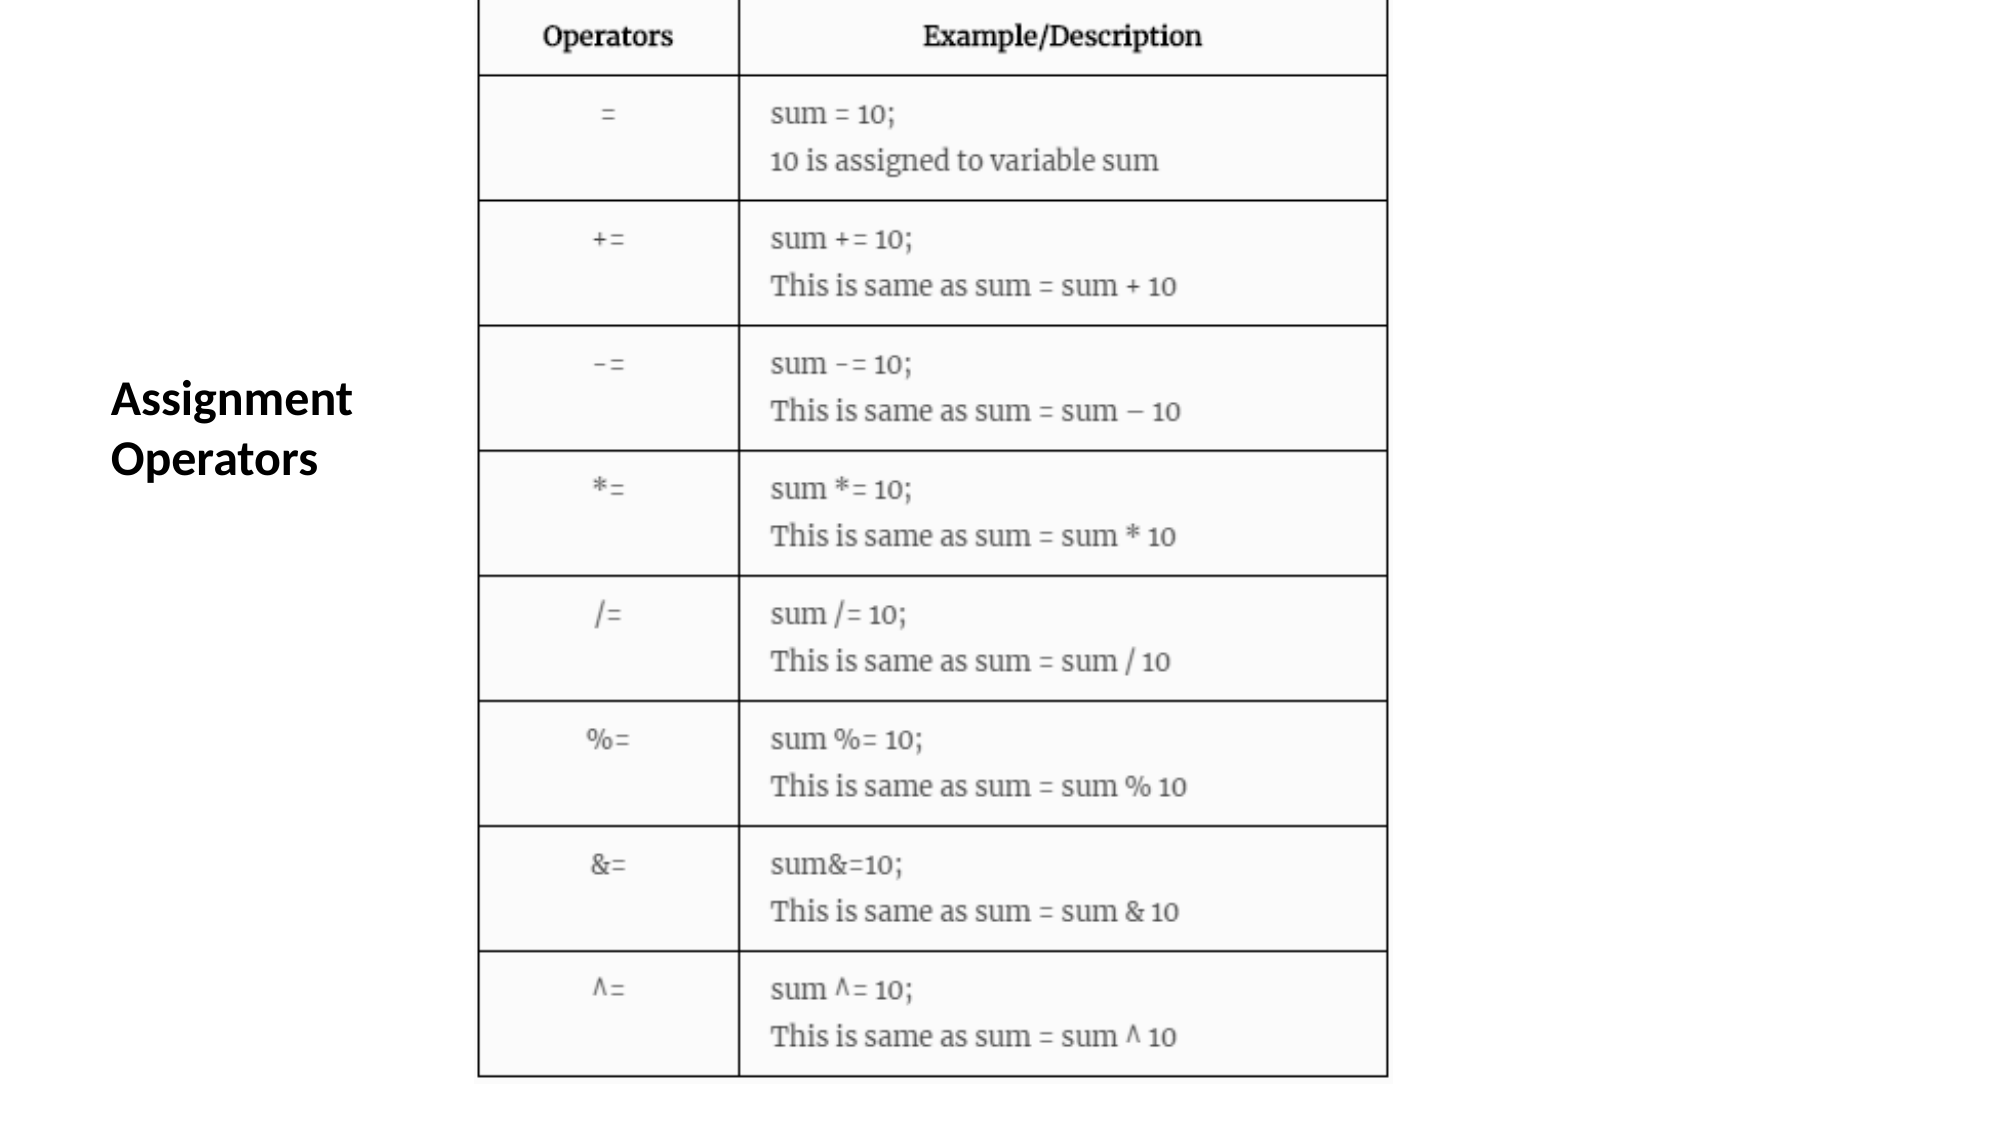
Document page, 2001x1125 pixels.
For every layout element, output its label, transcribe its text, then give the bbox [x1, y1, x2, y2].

text_box Assignment Operators [96, 358, 408, 494]
picture [474, 0, 1393, 1084]
